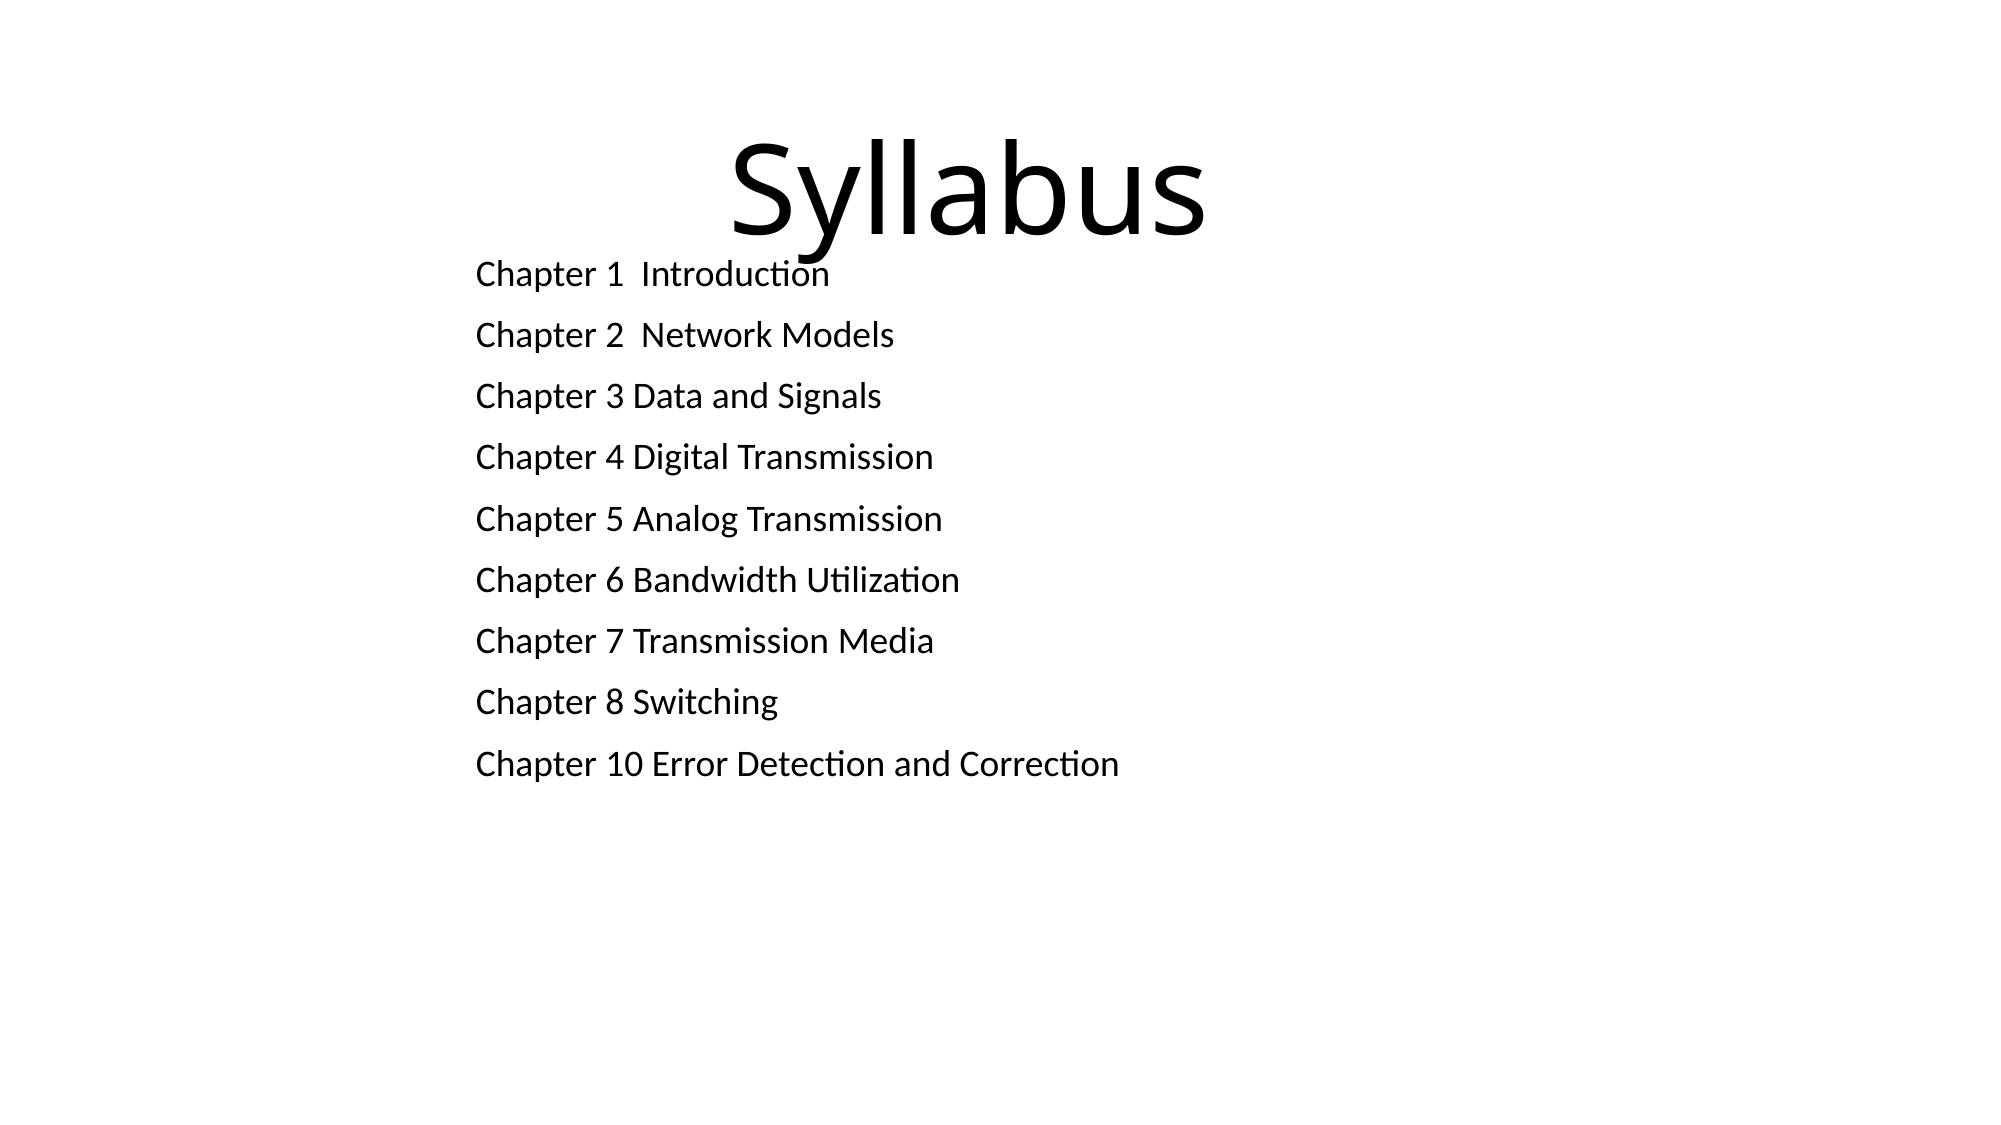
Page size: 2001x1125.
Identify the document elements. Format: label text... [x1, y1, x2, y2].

title Syllabus [332, 82, 1607, 270]
subtitle Chapter 1 Introduction Chapter 2 Network Models Chapter 3 Data and Signals Chapter 4 Digital Transmission Chapter 5 Analog Transmission Chapter 6 Bandwidth Utilization Chapter 7 Transmission Media Chapter 8 Switching Chapter 10 Error Detection and Correction [460, 246, 1511, 925]
